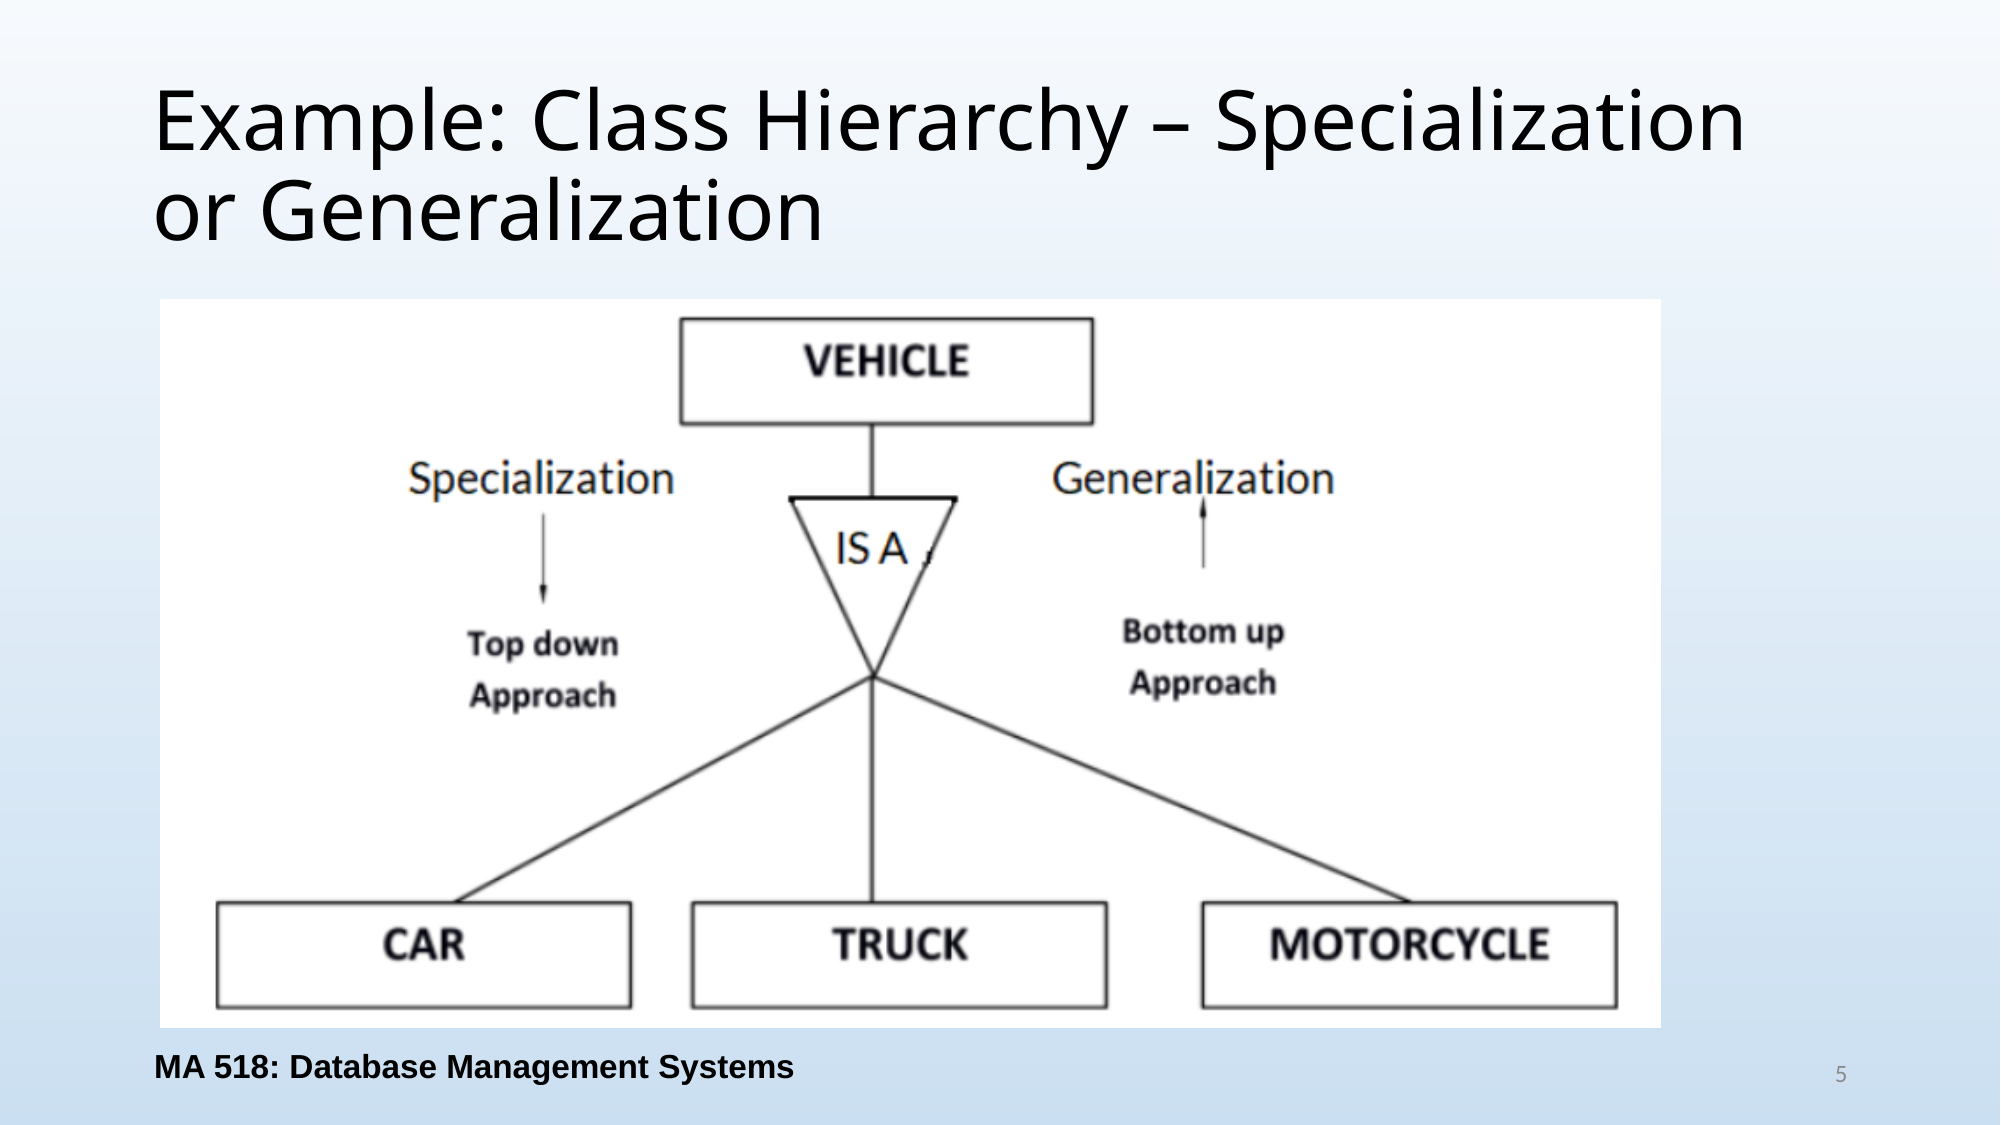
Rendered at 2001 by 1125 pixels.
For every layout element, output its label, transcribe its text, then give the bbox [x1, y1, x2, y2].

slide_number 5 [1412, 1042, 1863, 1103]
footer MA 518: Database Management Systems [137, 1035, 813, 1096]
title Example: Class Hierarchy – Specialization or Generalization [137, 59, 1863, 278]
picture [160, 299, 1661, 1028]
